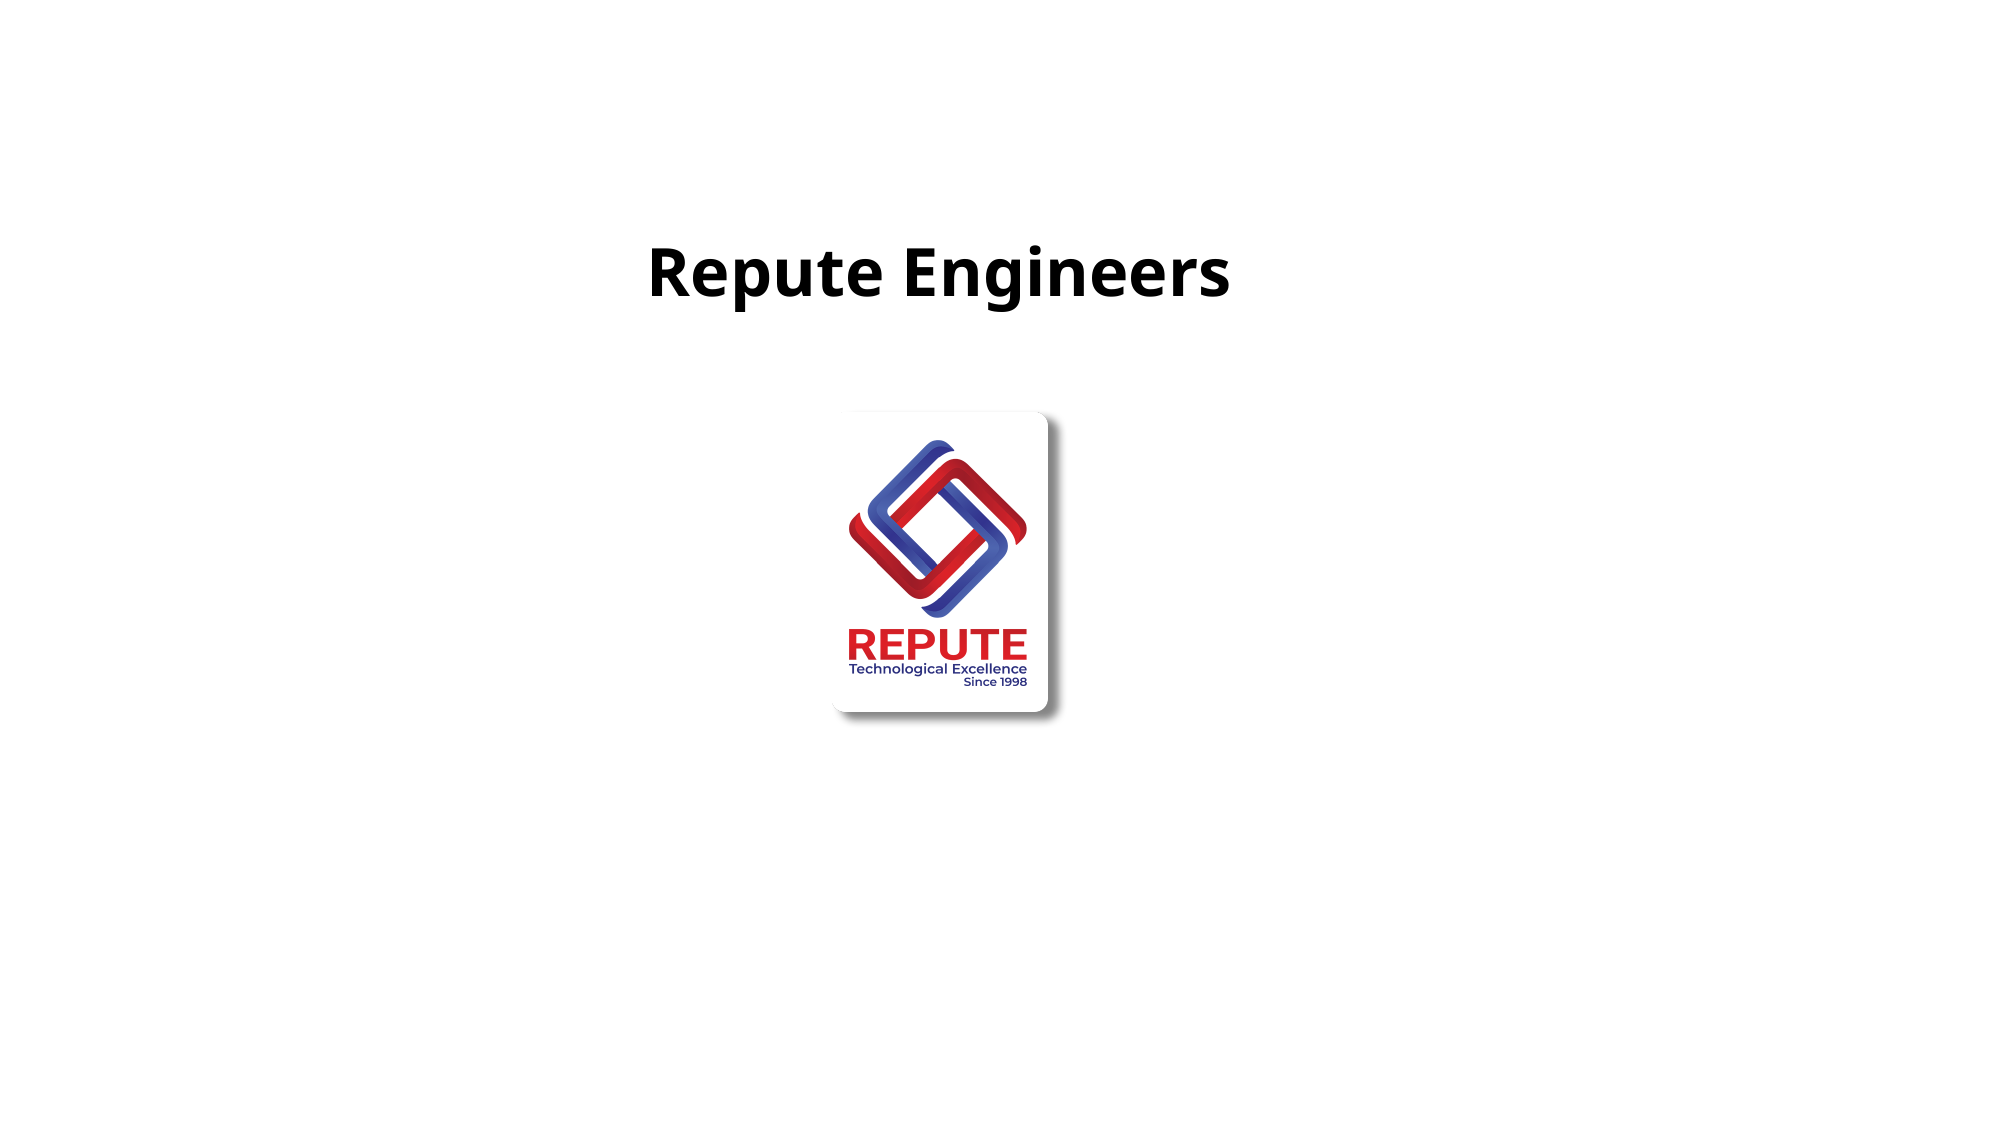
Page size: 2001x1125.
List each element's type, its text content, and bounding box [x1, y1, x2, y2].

title Repute Engineers [214, 174, 1665, 319]
picture [804, 374, 1075, 750]
